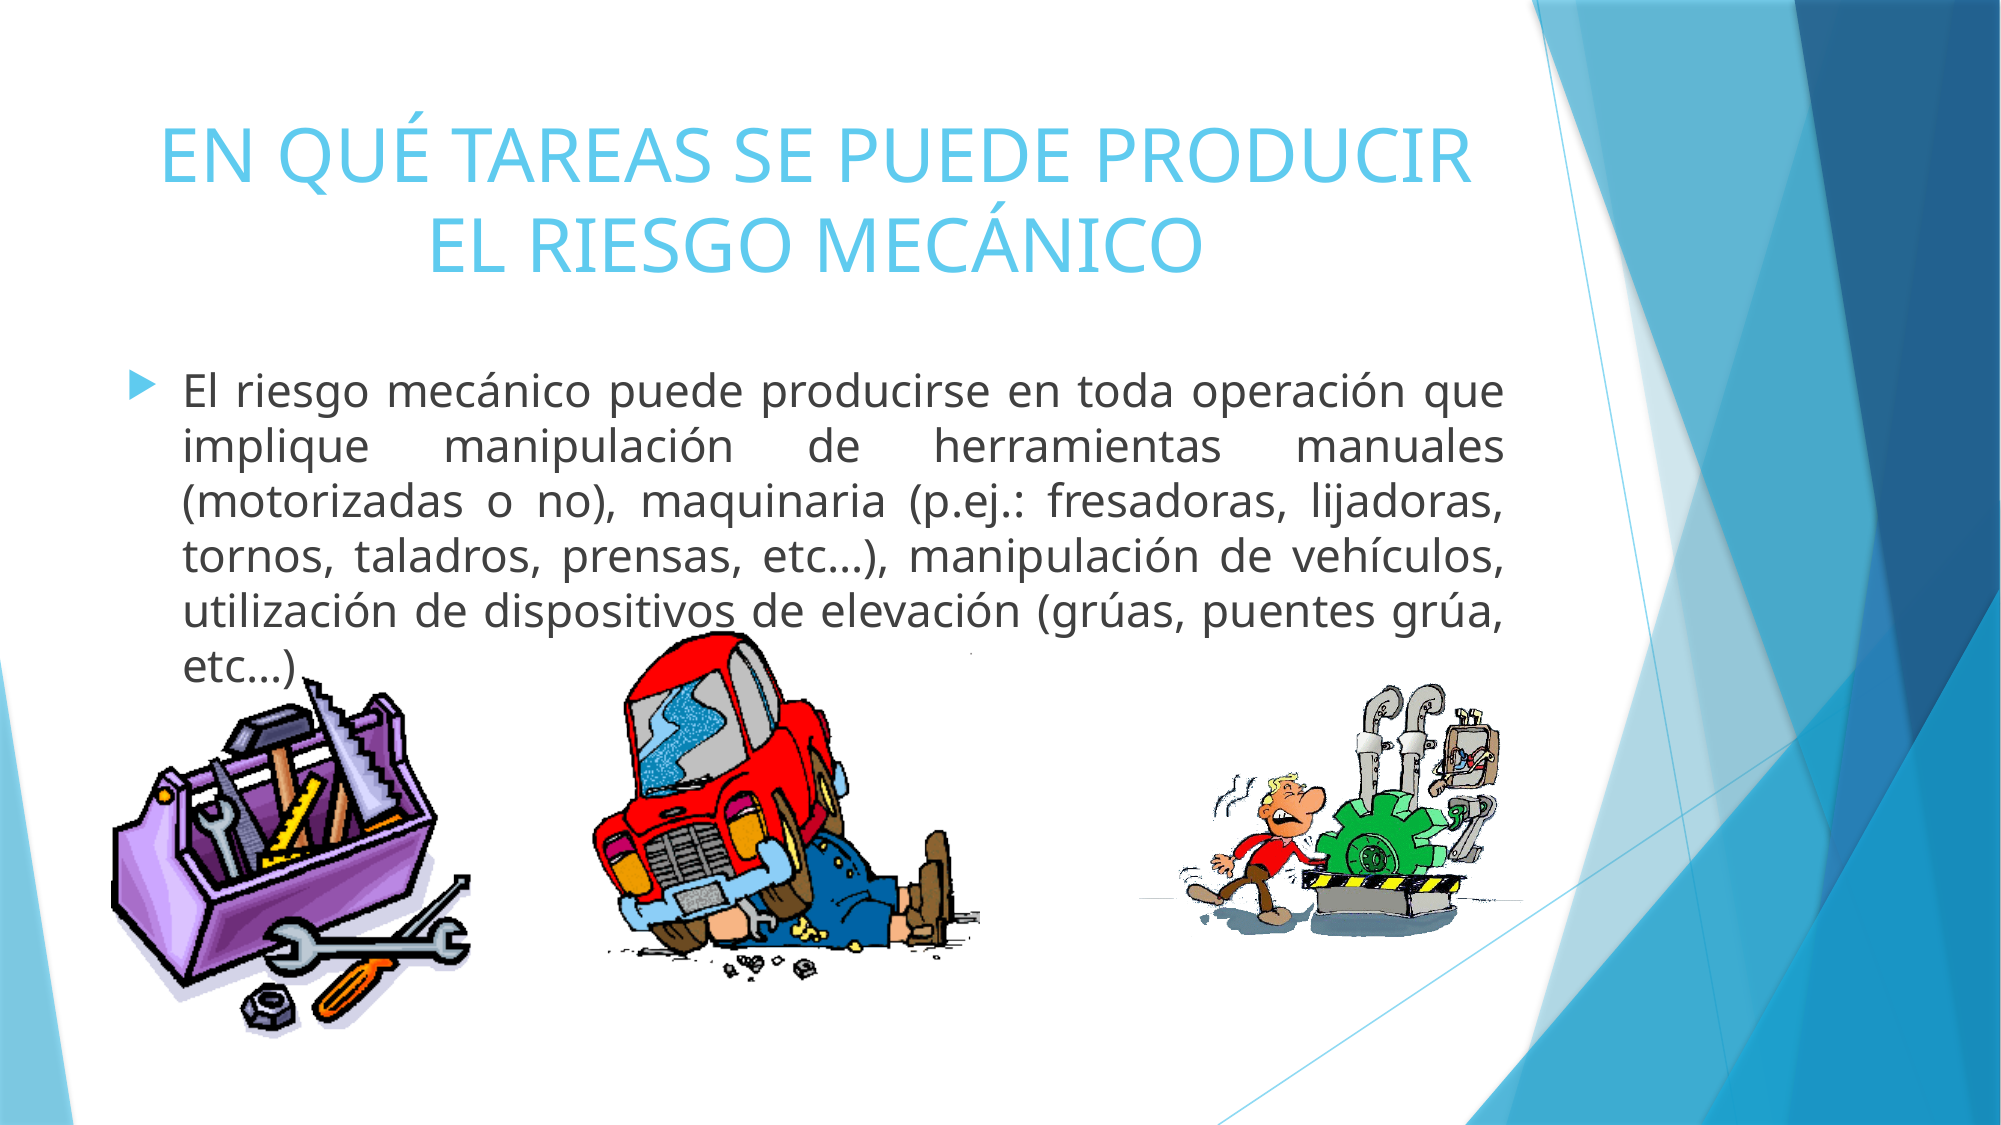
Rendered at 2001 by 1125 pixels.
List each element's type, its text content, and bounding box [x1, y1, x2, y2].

picture [110, 672, 479, 1047]
picture [1129, 672, 1561, 951]
title EN QUÉ TAREAS SE PUEDE PRODUCIR EL RIESGO MECÁNICO [111, 99, 1522, 317]
picture [572, 603, 980, 1030]
list El riesgo mecánico puede producirse en toda operación que implique manipulación de herramientas manuales (motorizadas o no), maquinaria (p.ej.: fresadoras, lijadoras, tornos, taladros, prensas, etc…), manipulación de vehículos, utilización de dispositivos de elevación (grúas, puentes grúa, etc…) [111, 354, 1522, 992]
